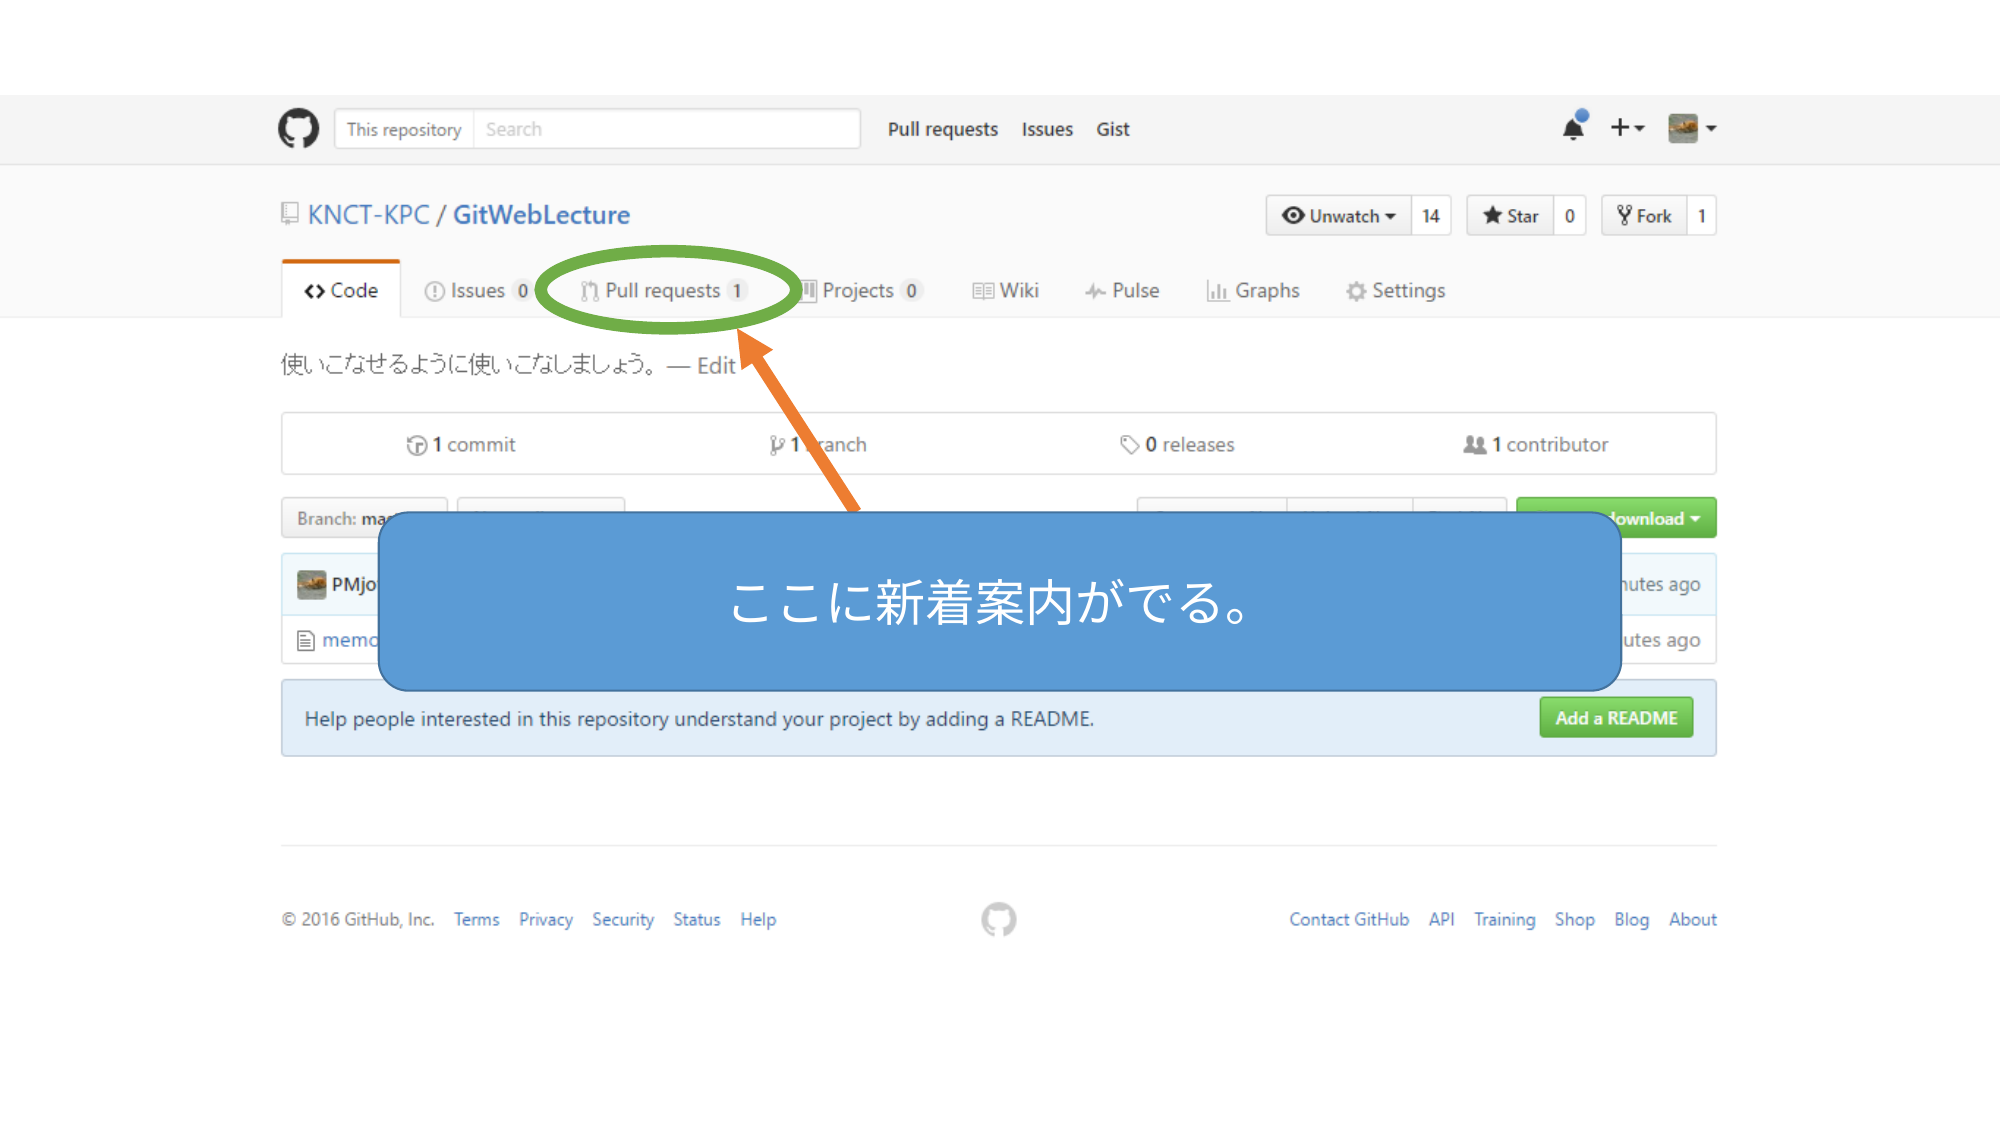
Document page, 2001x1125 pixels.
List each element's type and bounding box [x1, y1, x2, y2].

text_box [736, 328, 856, 513]
picture [0, 95, 2000, 1030]
